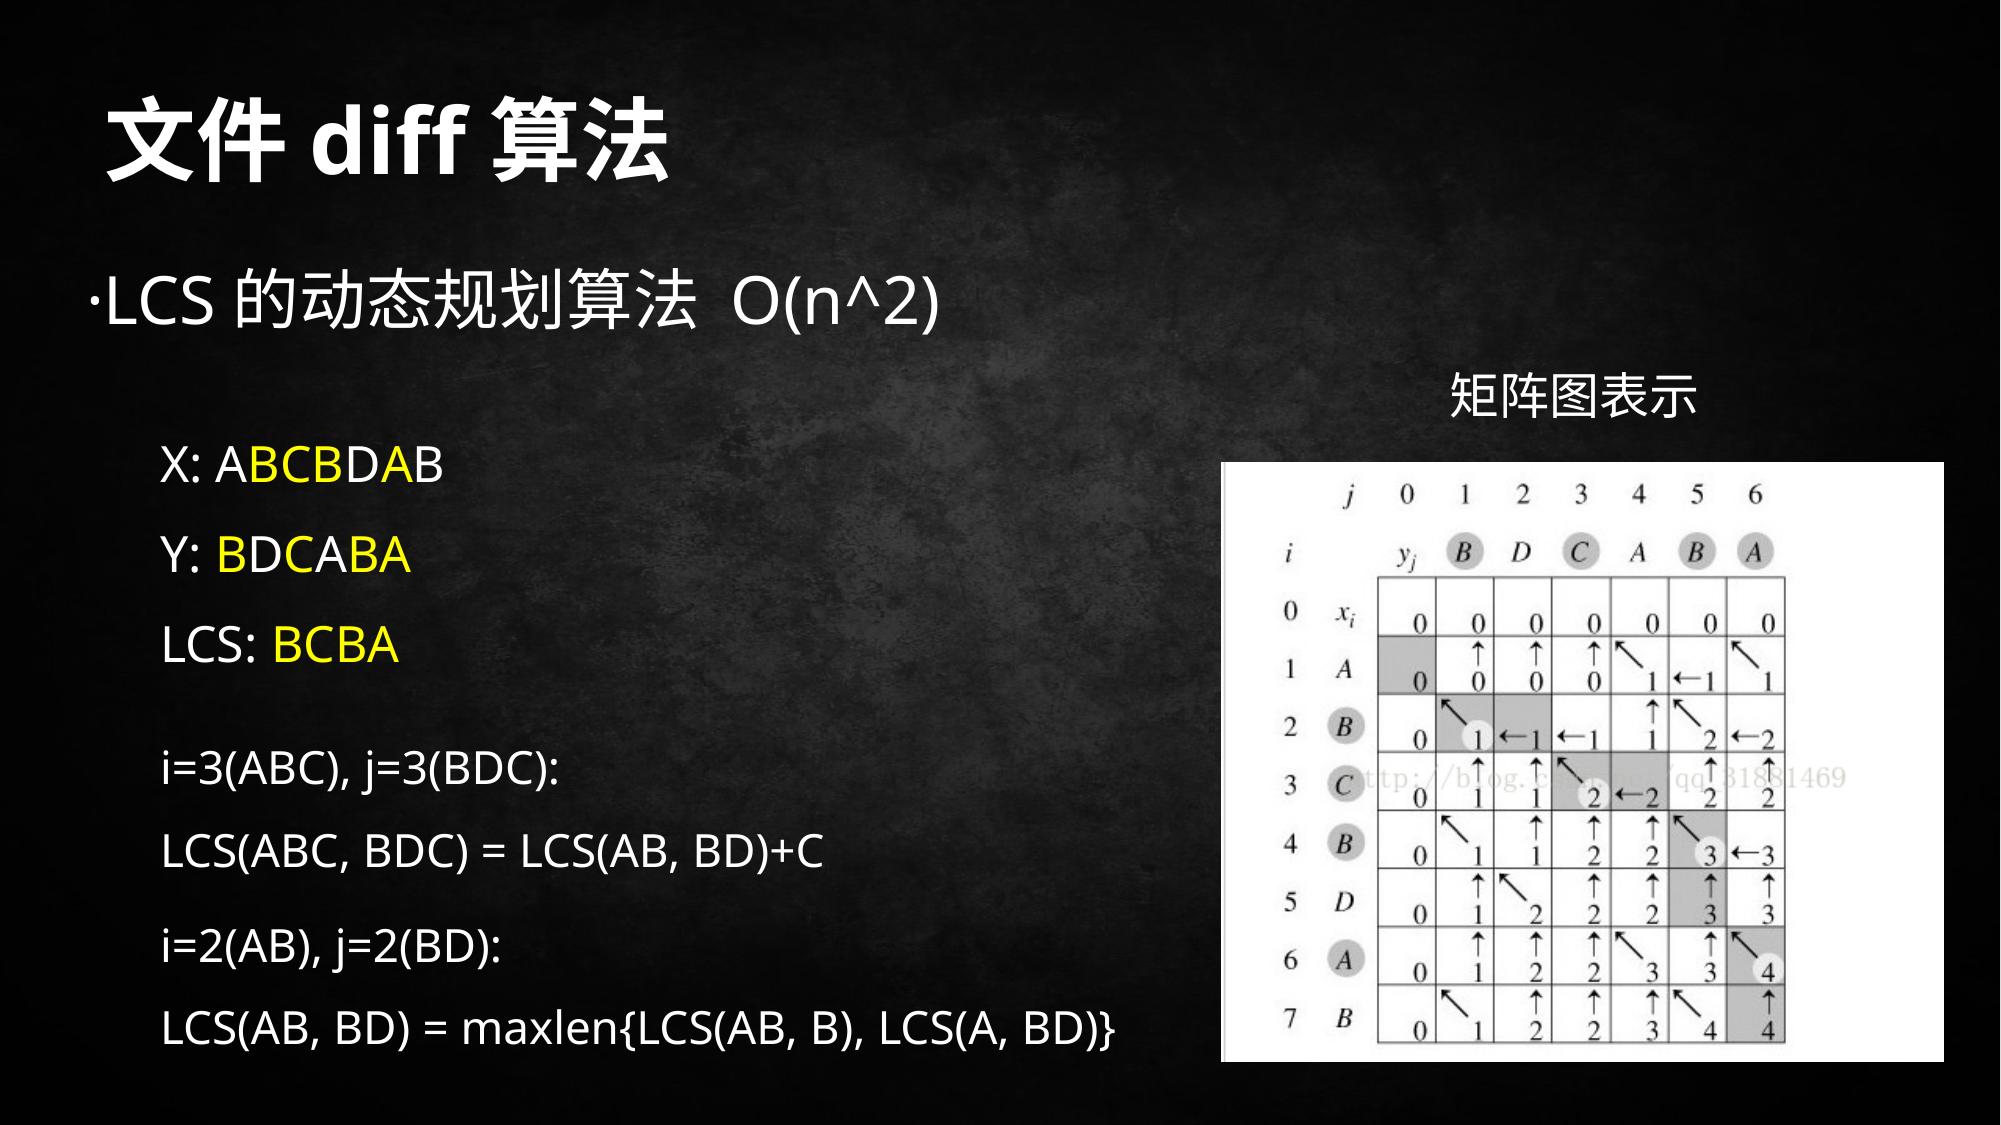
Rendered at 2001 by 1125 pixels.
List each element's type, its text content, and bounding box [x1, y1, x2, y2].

text_box X: ABCBDAB Y: BDCABA LCS: BCBA [145, 395, 558, 681]
text_box 矩阵图表示 [1434, 357, 1731, 433]
picture [0, 0, 2001, 1125]
text_box i=2(AB), j=2(BD): LCS(AB, BD) = maxlen{LCS(AB, B), LCS(A, BD)} [145, 881, 1192, 1062]
text_box ·LCS的动态规划算法 O(n^2) [71, 250, 1176, 346]
text_box i=3(ABC), j=3(BDC): LCS(ABC, BDC) = LCS(AB, BD)+C [145, 703, 1136, 881]
text_box 文件diff算法 [89, 75, 1136, 201]
